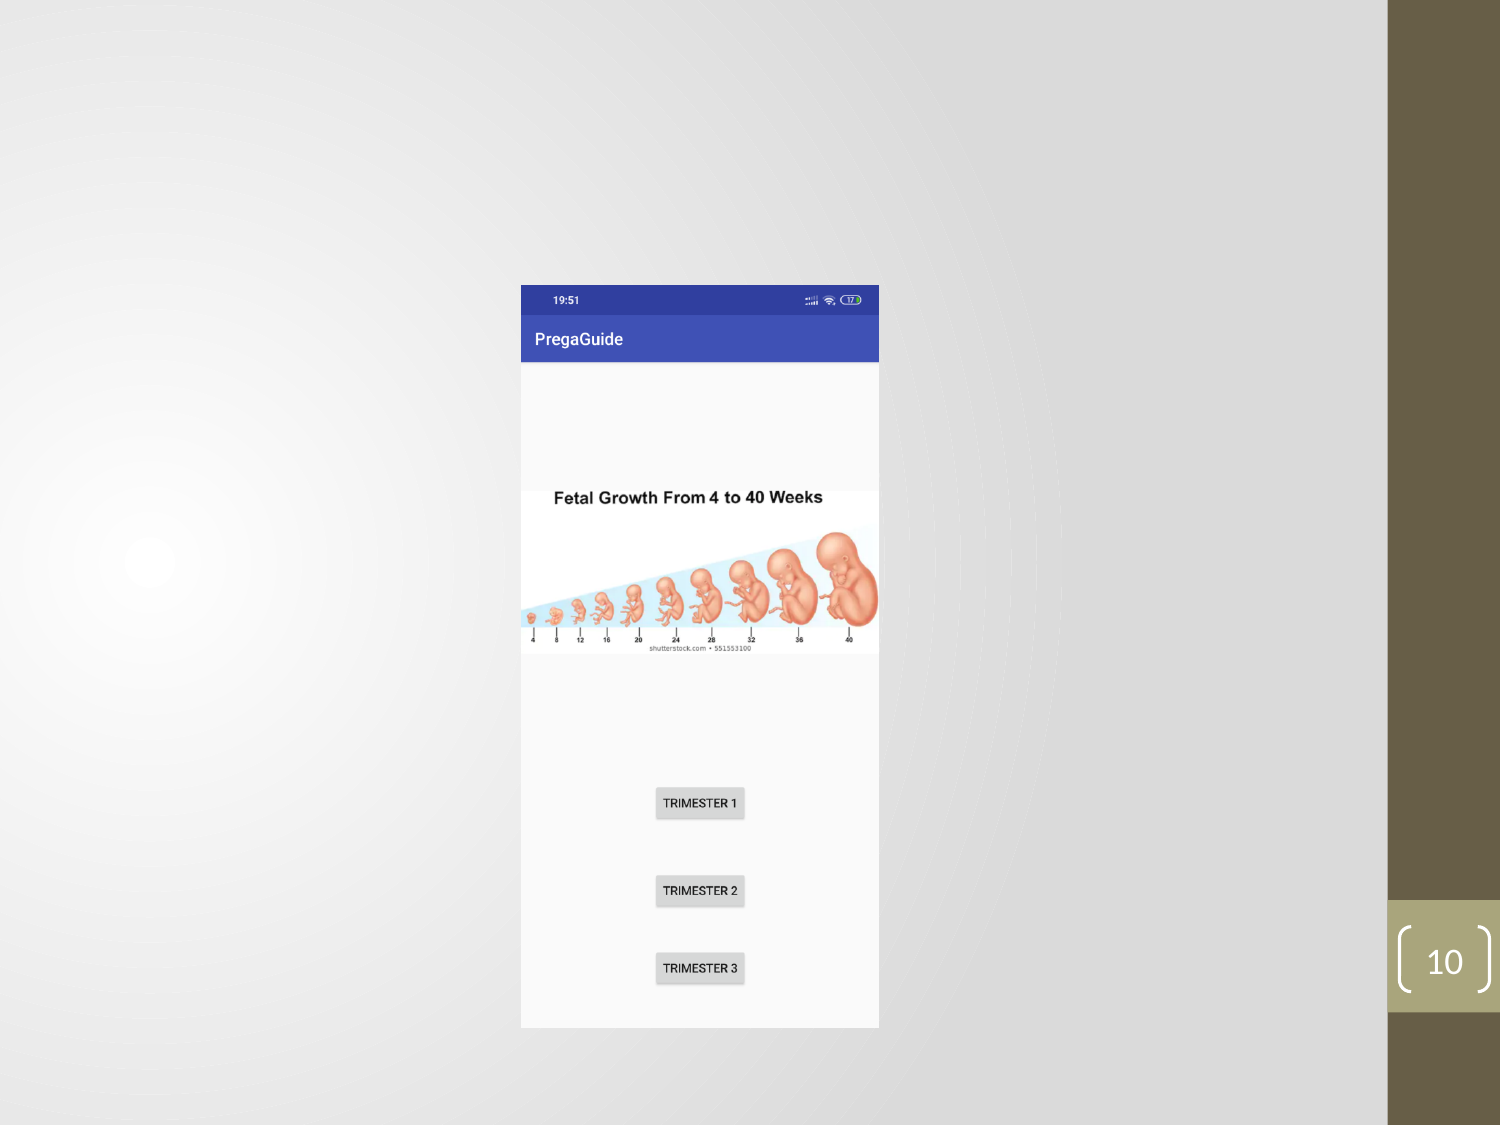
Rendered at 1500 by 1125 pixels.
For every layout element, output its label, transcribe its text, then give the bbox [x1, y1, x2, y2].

slide_number 10 [1397, 925, 1492, 994]
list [521, 284, 879, 1028]
